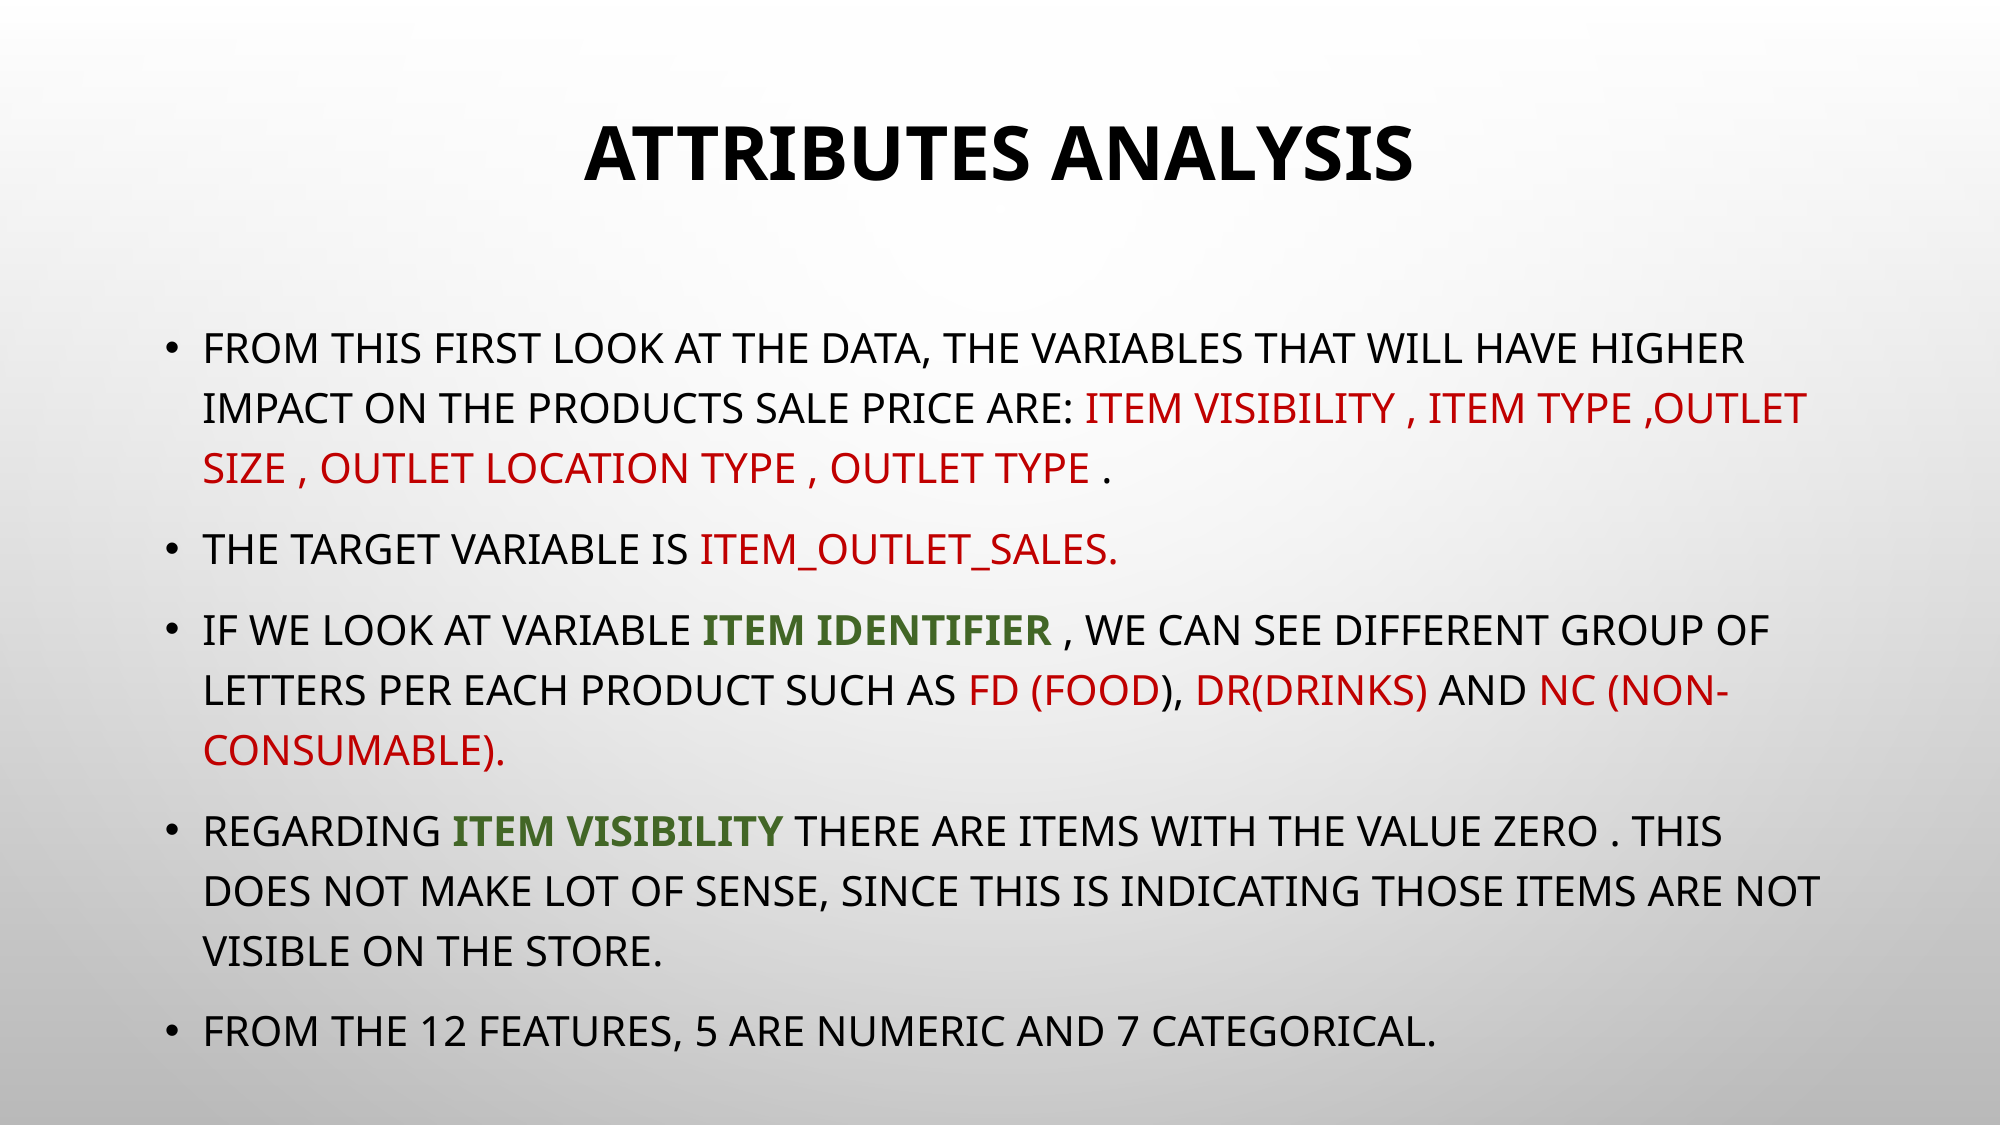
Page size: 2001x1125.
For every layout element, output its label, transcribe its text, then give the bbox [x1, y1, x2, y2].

picture [0, 0, 2000, 1125]
title Attributes Analysis [149, 73, 1851, 240]
list From this first look at the data, the variables that will have higher impact on the products sale price are: Item Visibility , Item Type ,Outlet Size , Outlet Location Type , Outlet Type . The target variable is Item_Outlet_Sales. If we look at variable Item Identifier , we can see different group of letters per each product such as FD (Food), DR(Drinks) and NC (Non-Consumable). Regarding Item Visibility there are items with the value zero . This does not make lot of sense, since this is indicating those items are not visible on the store. From the 12 features, 5 are numeric and 7 categorical. [149, 304, 1851, 950]
